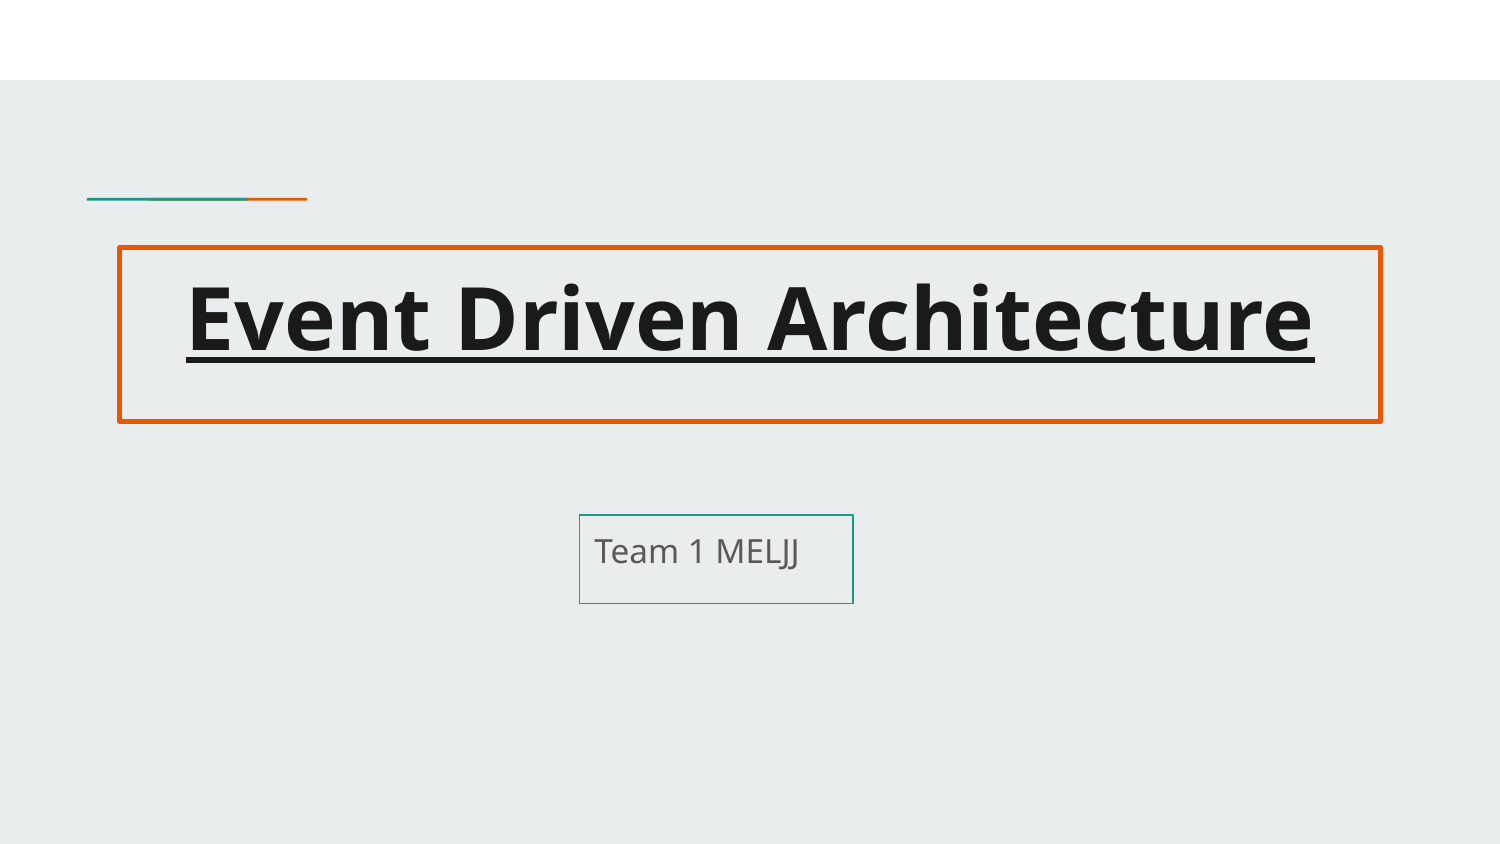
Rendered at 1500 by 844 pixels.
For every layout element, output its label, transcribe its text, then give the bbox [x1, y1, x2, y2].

subtitle Team 1 MELJJ [579, 514, 854, 604]
title Event Driven Architecture [119, 247, 1381, 422]
